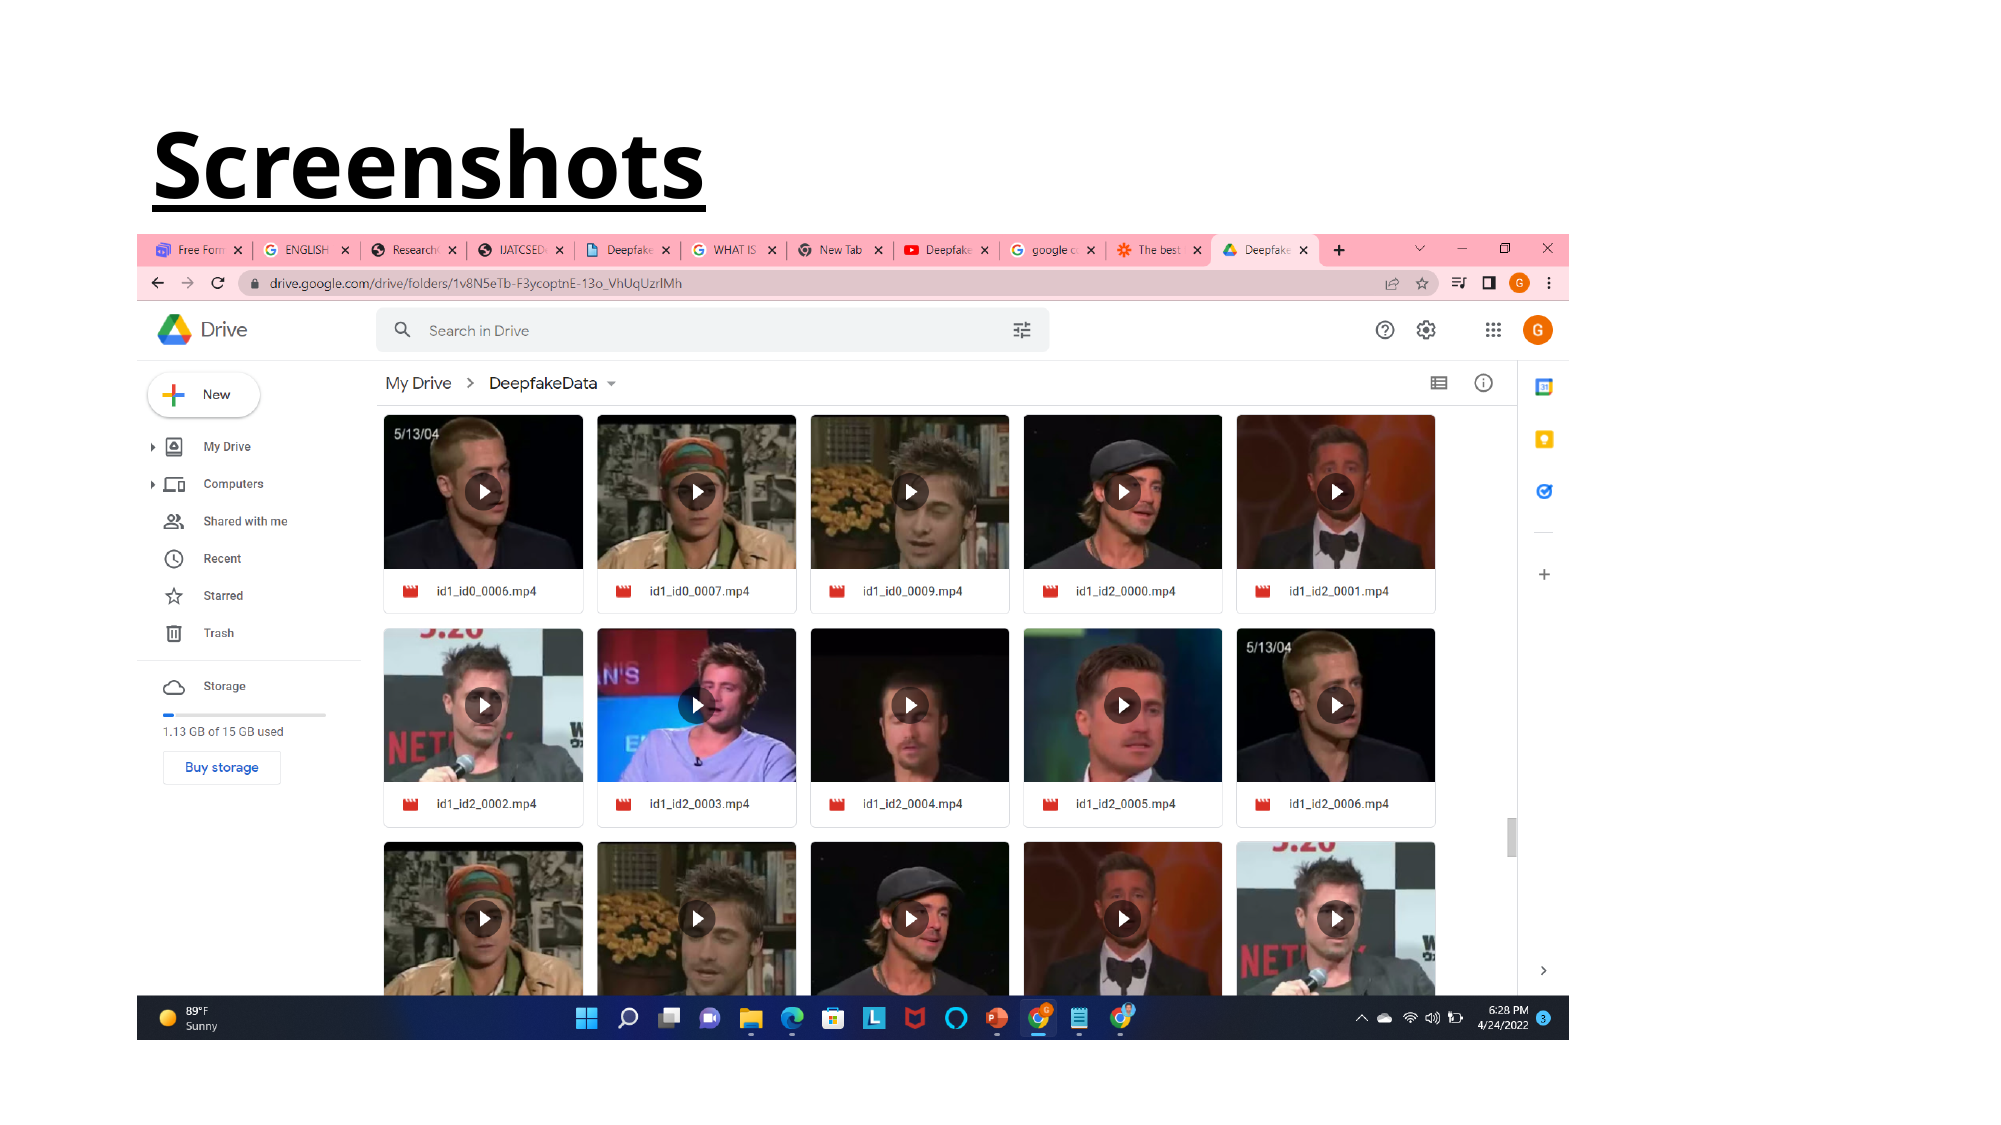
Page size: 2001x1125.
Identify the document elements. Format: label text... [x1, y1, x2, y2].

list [137, 234, 1569, 1040]
title Screenshots [137, 59, 1863, 278]
